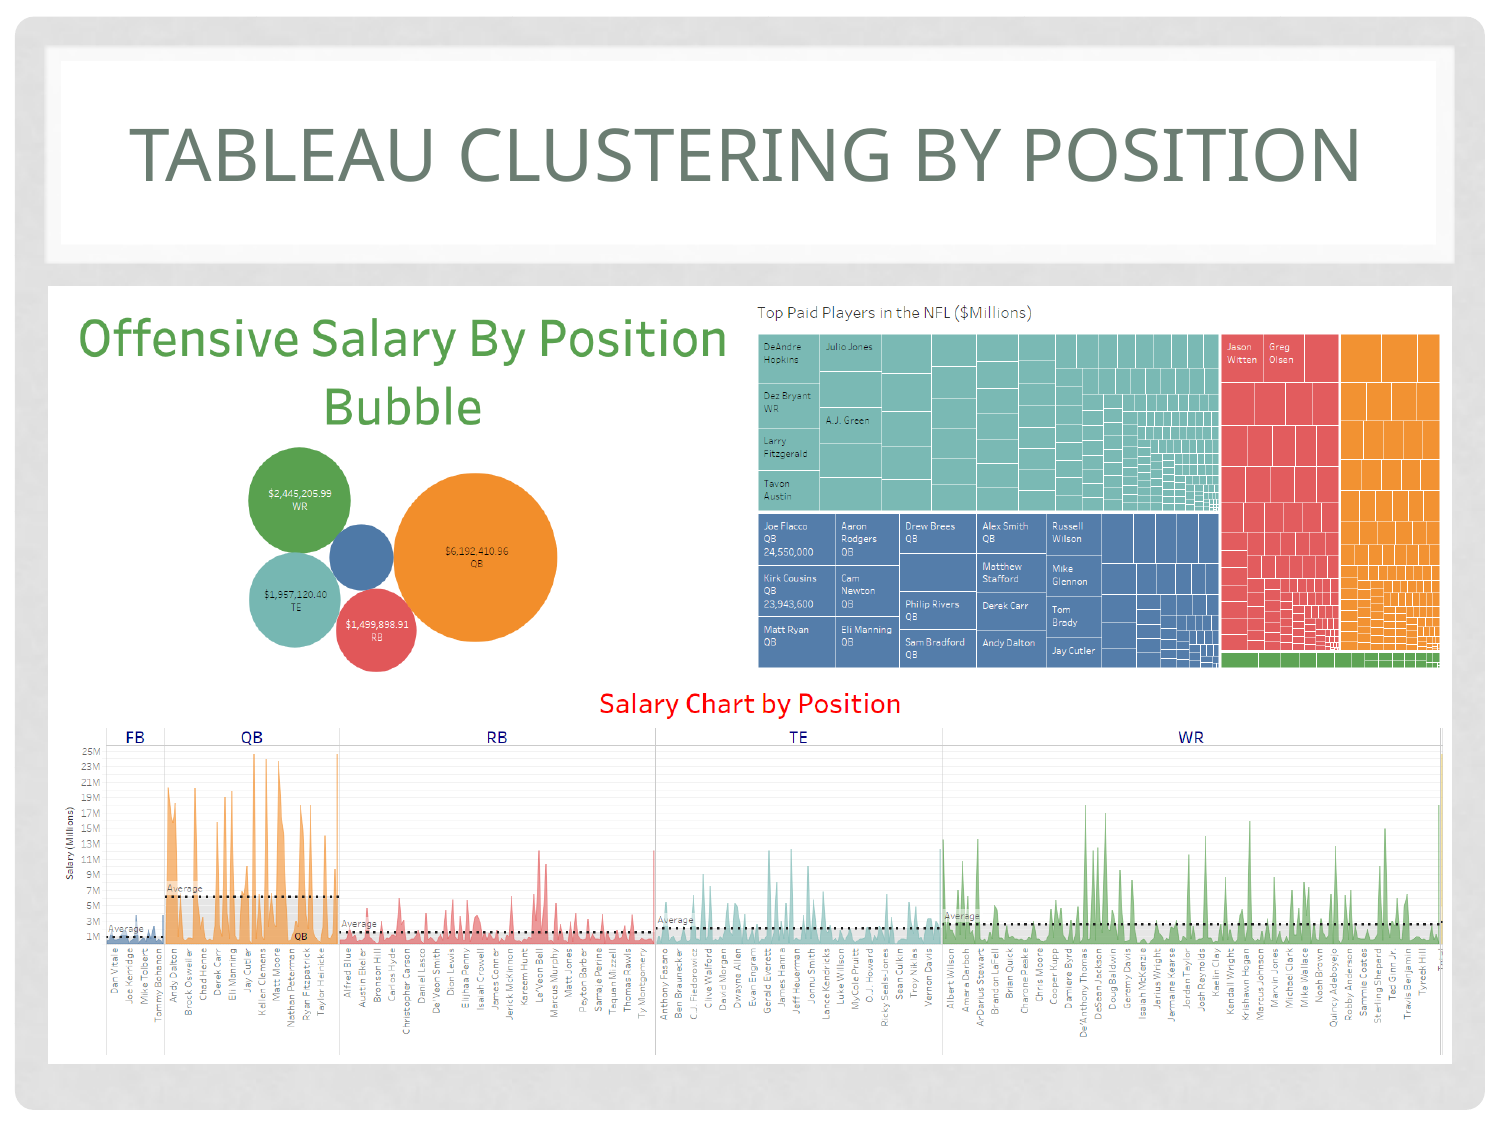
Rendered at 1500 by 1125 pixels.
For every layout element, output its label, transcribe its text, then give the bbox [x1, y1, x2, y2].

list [48, 286, 1452, 1064]
title Tableau Clustering by Position [69, 66, 1425, 238]
